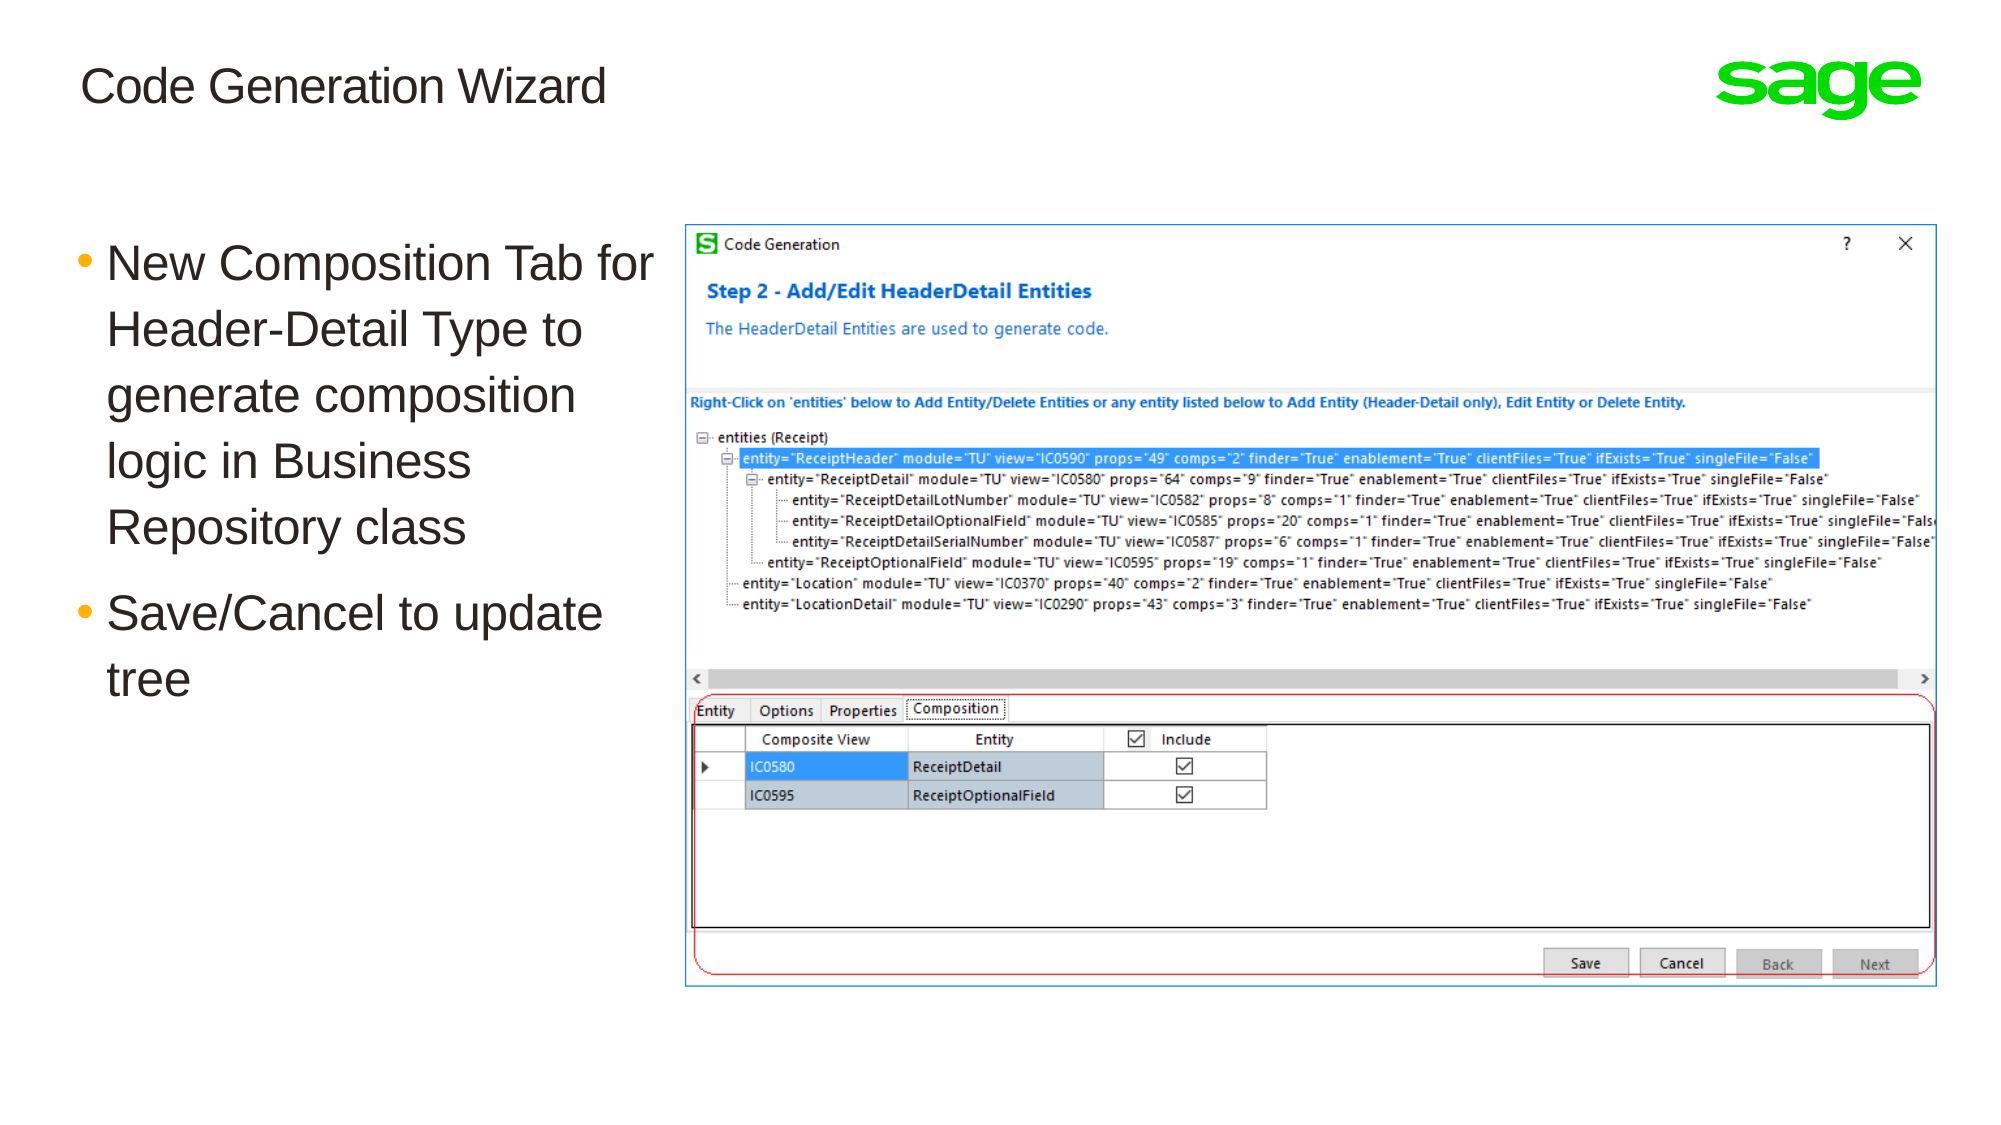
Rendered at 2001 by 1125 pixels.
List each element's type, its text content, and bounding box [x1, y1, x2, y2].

picture [685, 224, 1937, 1065]
title Code Generation Wizard [80, 60, 1704, 225]
list New Composition Tab for Header-Detail Type to generate composition logic in Business Repository class Save/Cancel to update tree [76, 224, 657, 539]
